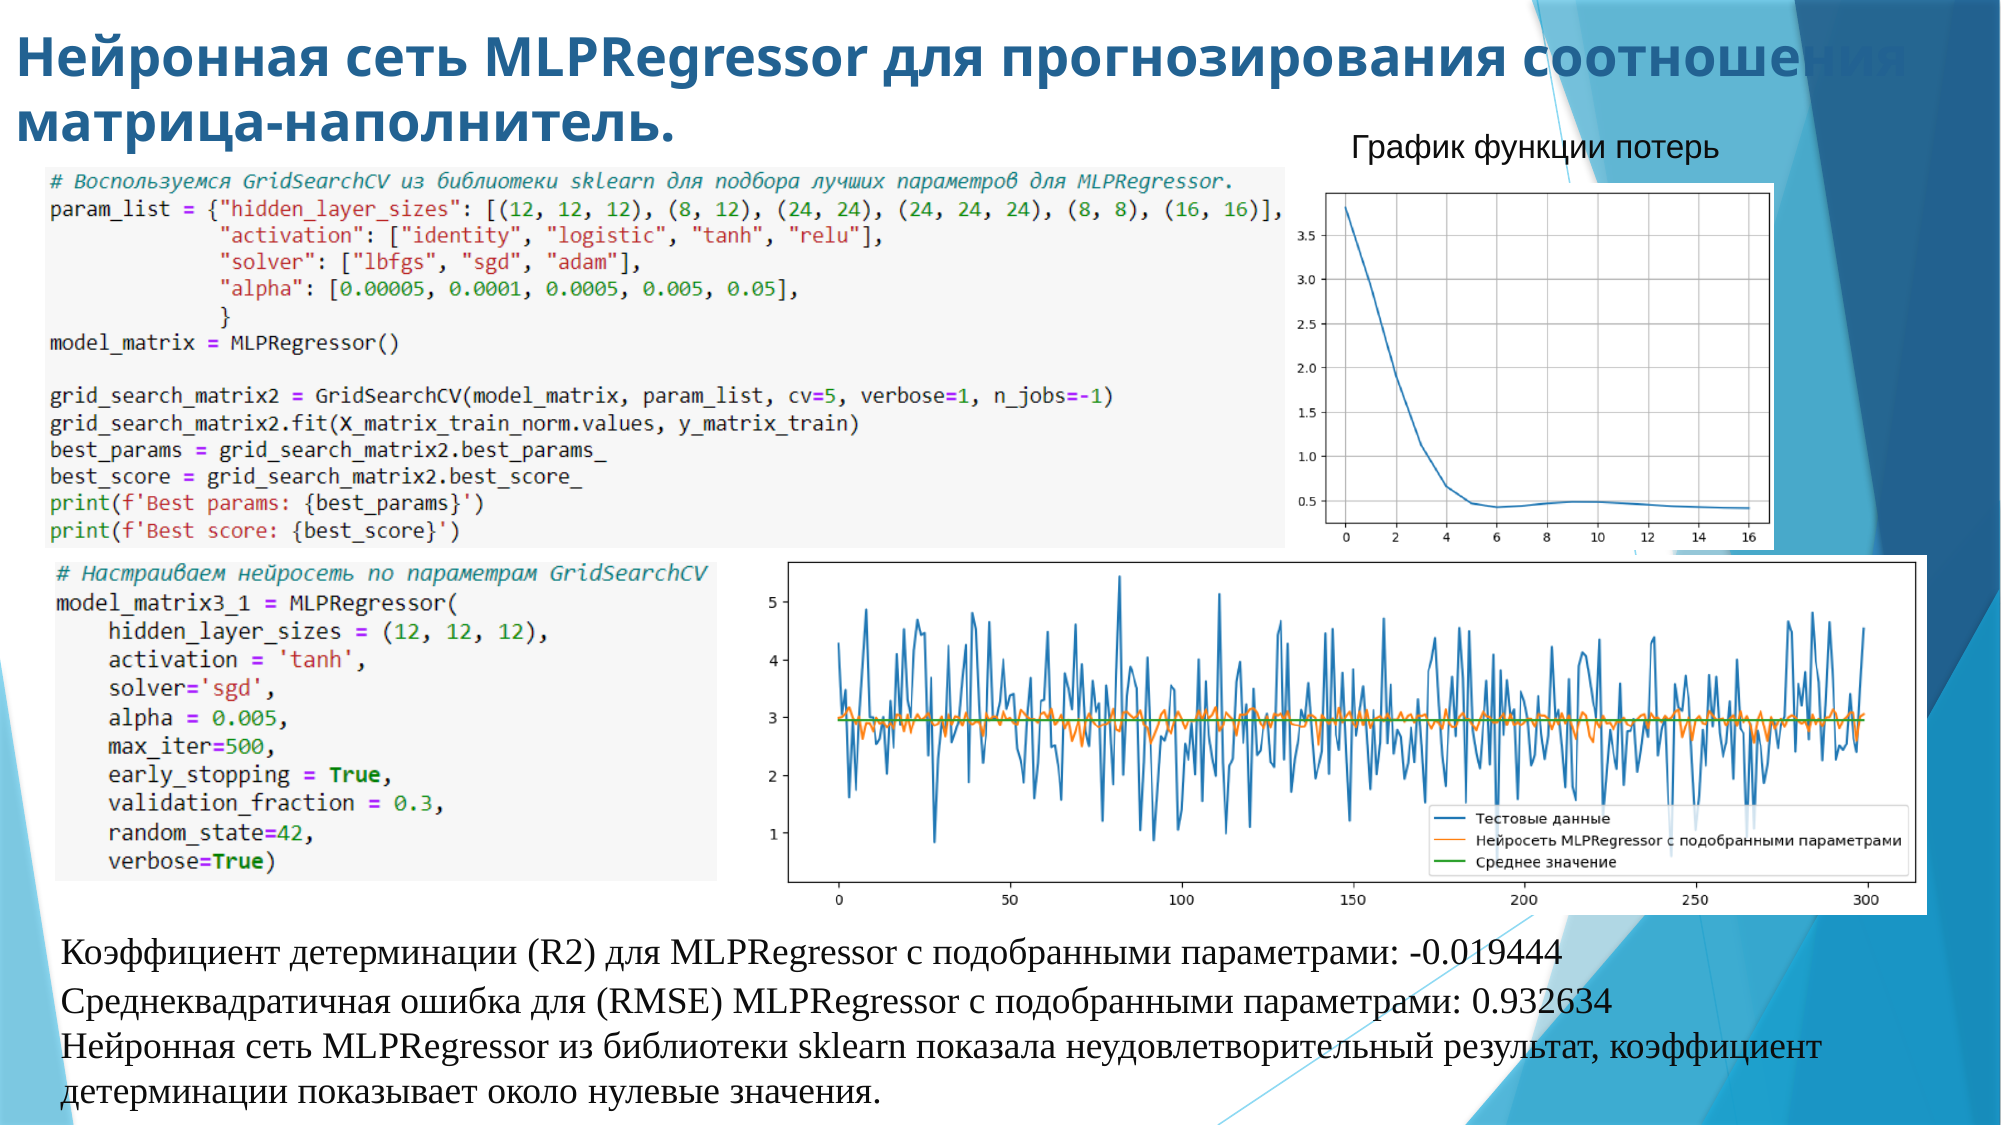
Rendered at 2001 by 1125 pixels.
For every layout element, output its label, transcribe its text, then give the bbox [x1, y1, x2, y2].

text_box Коэффициент детерминации (R2) для MLPRegressor с подобранными параметрами: -0.019444 Среднеквадратичная ошибка для (RMSE) MLPRegressor с подобранными параметрами: 0.932634 Нейронная сеть MLPRegressor из библиотеки sklearn показала неудовлетворительный результат, коэффициент детерминации показывает около нулевые значения. [45, 914, 1968, 1125]
picture [45, 167, 1286, 548]
picture [1294, 182, 1775, 551]
picture [764, 554, 1928, 916]
picture [55, 561, 717, 882]
list График функции потерь [1336, 118, 1773, 177]
title Нейронная сеть MLPRegressor для прогнозирования соотношения матрица-наполнитель. [0, 13, 1953, 161]
